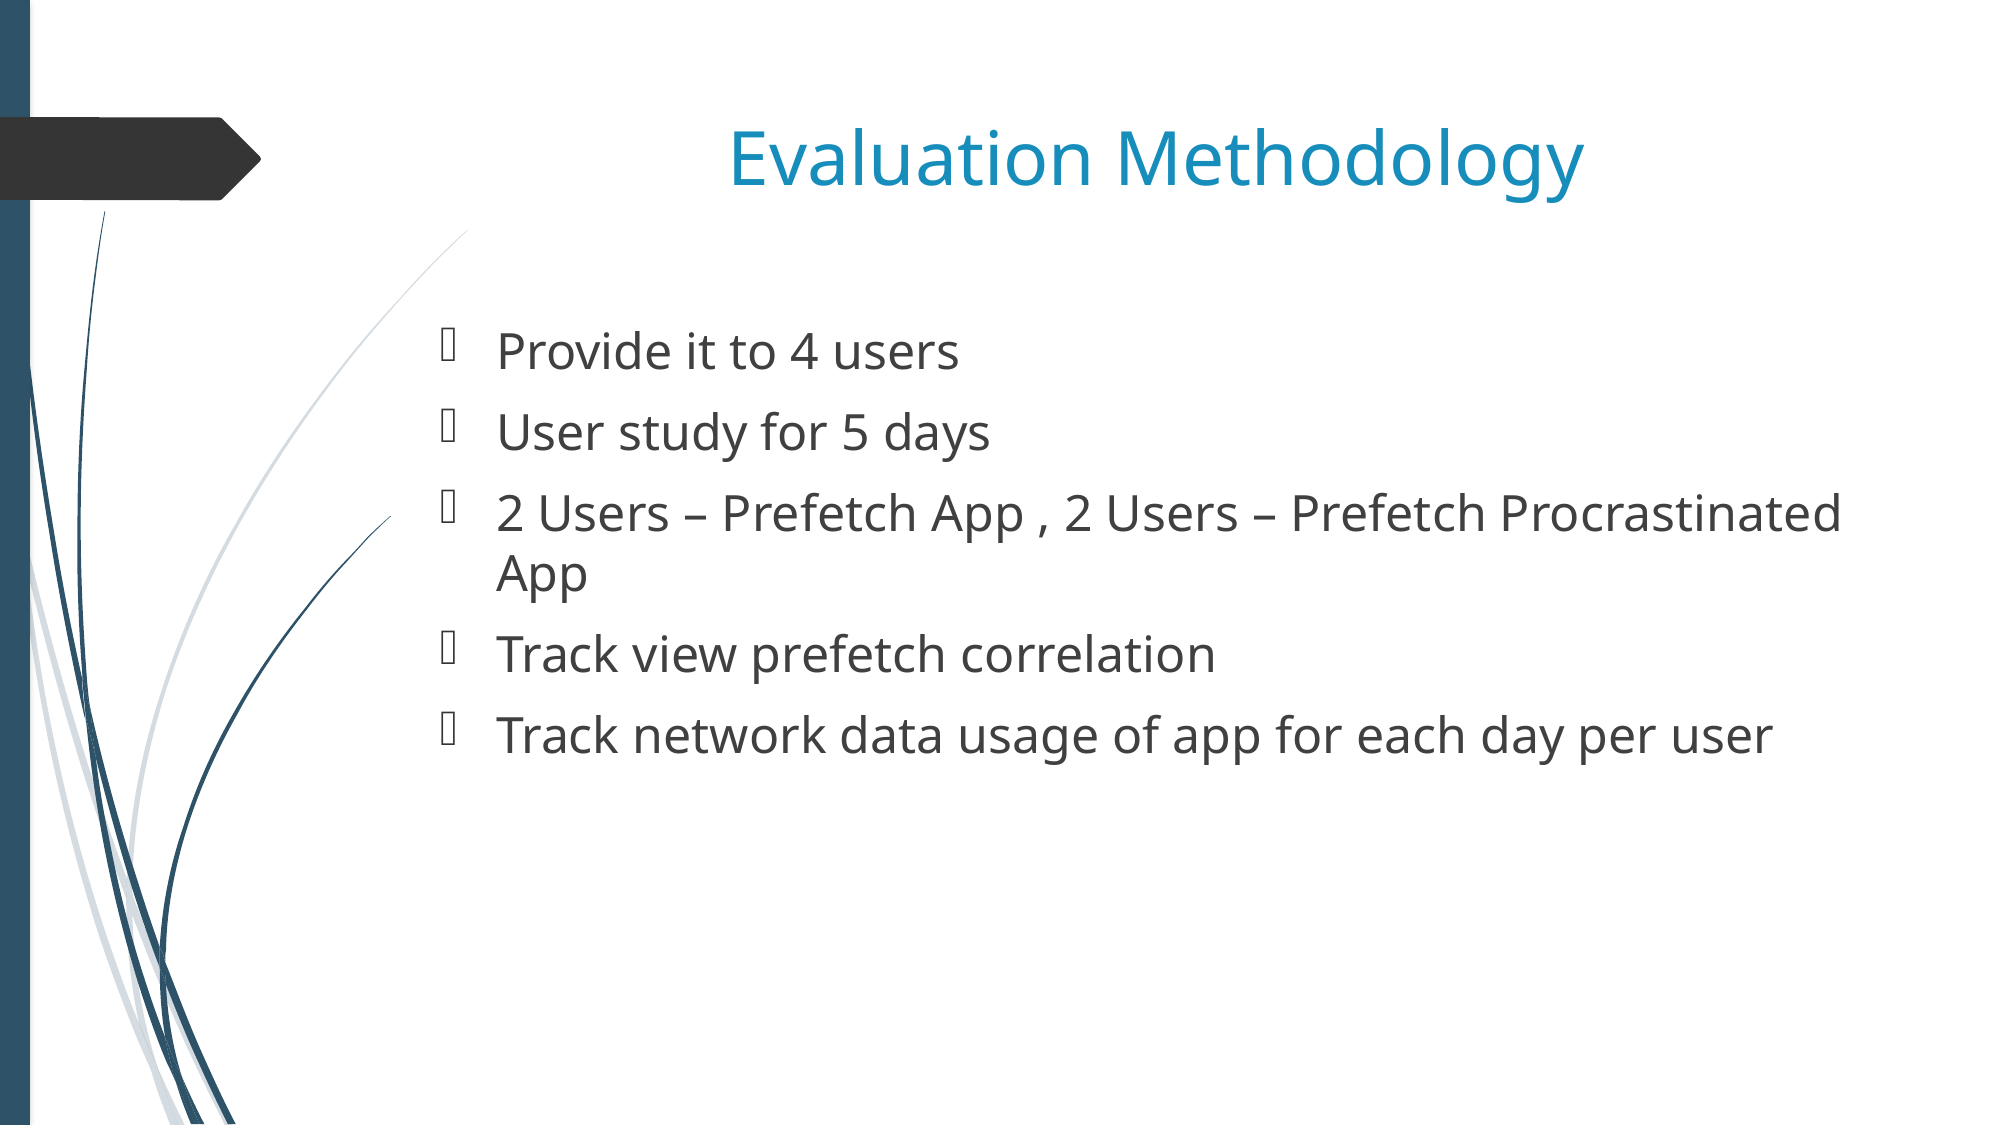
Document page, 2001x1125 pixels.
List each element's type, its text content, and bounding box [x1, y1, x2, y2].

list Provide it to 4 users User study for 5 days 2 Users – Prefetch App , 2 Users – Prefetch Procrastinated App Track view prefetch correlation Track network data usage of app for each day per user [424, 312, 1888, 1042]
title Evaluation Methodology [425, 102, 1888, 312]
